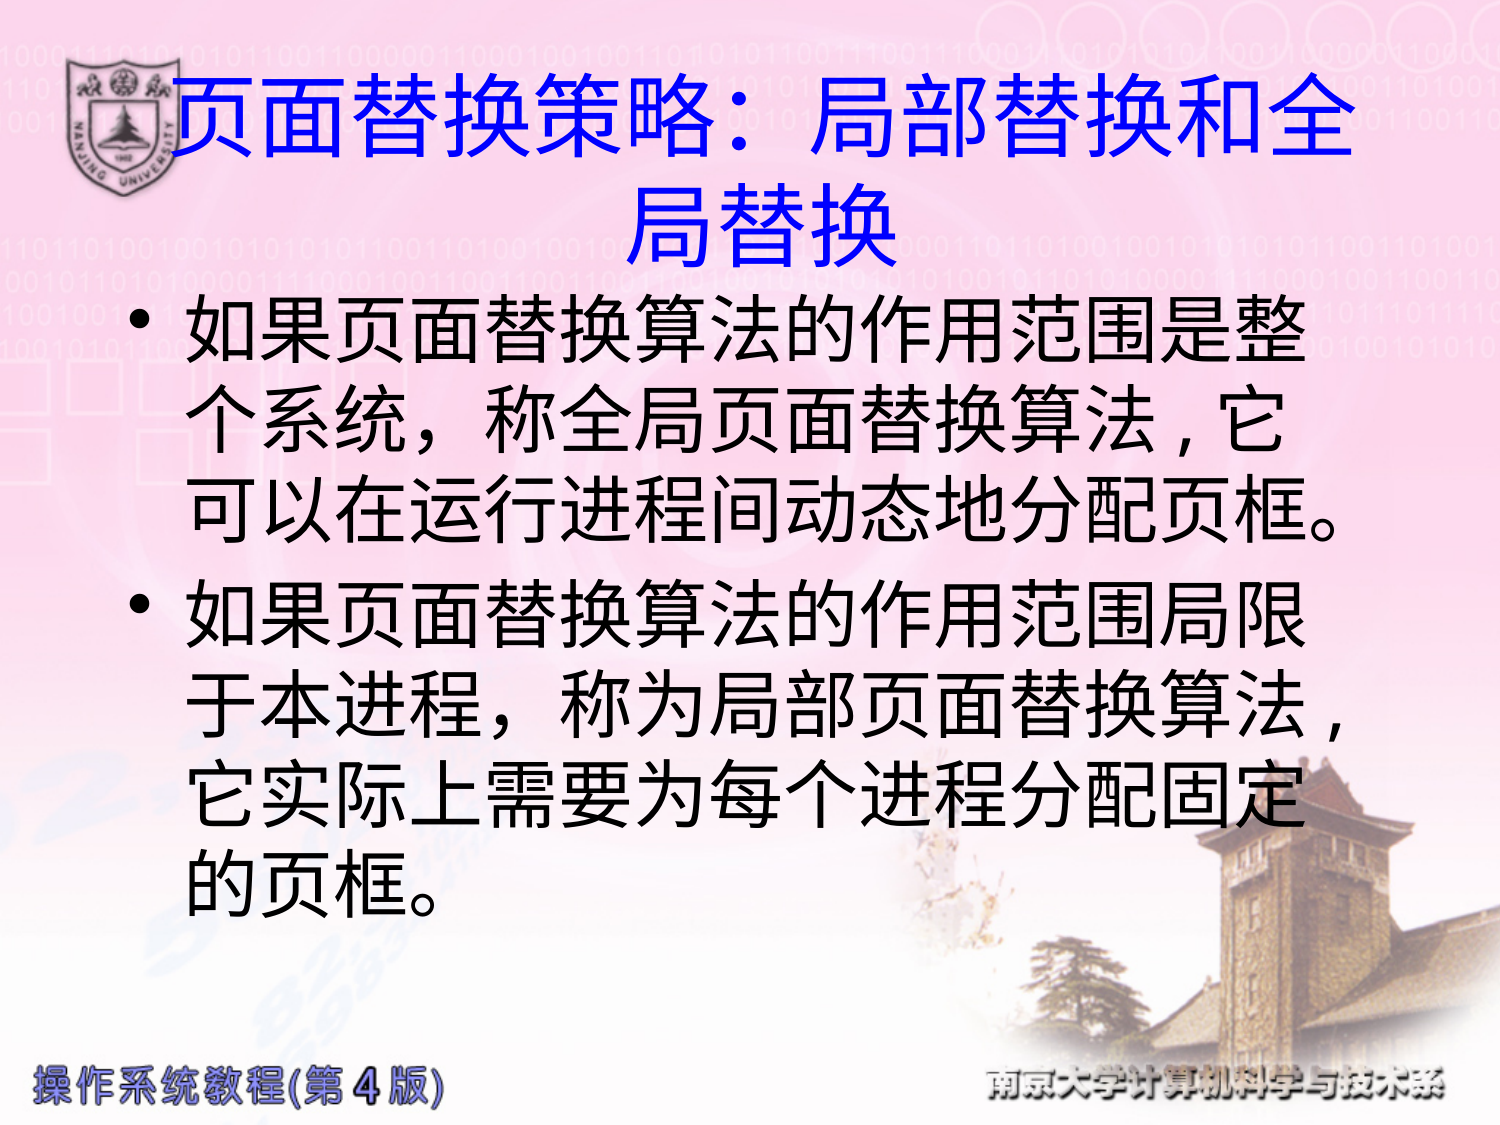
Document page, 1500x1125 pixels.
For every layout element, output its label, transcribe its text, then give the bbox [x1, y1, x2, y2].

title 页面替换策略：局部替换和全局替换 [125, 75, 1400, 263]
picture [0, 0, 1500, 1125]
list 如果页面替换算法的作用范围是整个系统，称全局页面替换算法,它可以在运行进程间动态地分配页框。 如果页面替换算法的作用范围局限于本进程，称为局部页面替换算法,它实际上需要为每个进程分配固定的页框。 [112, 275, 1350, 1063]
